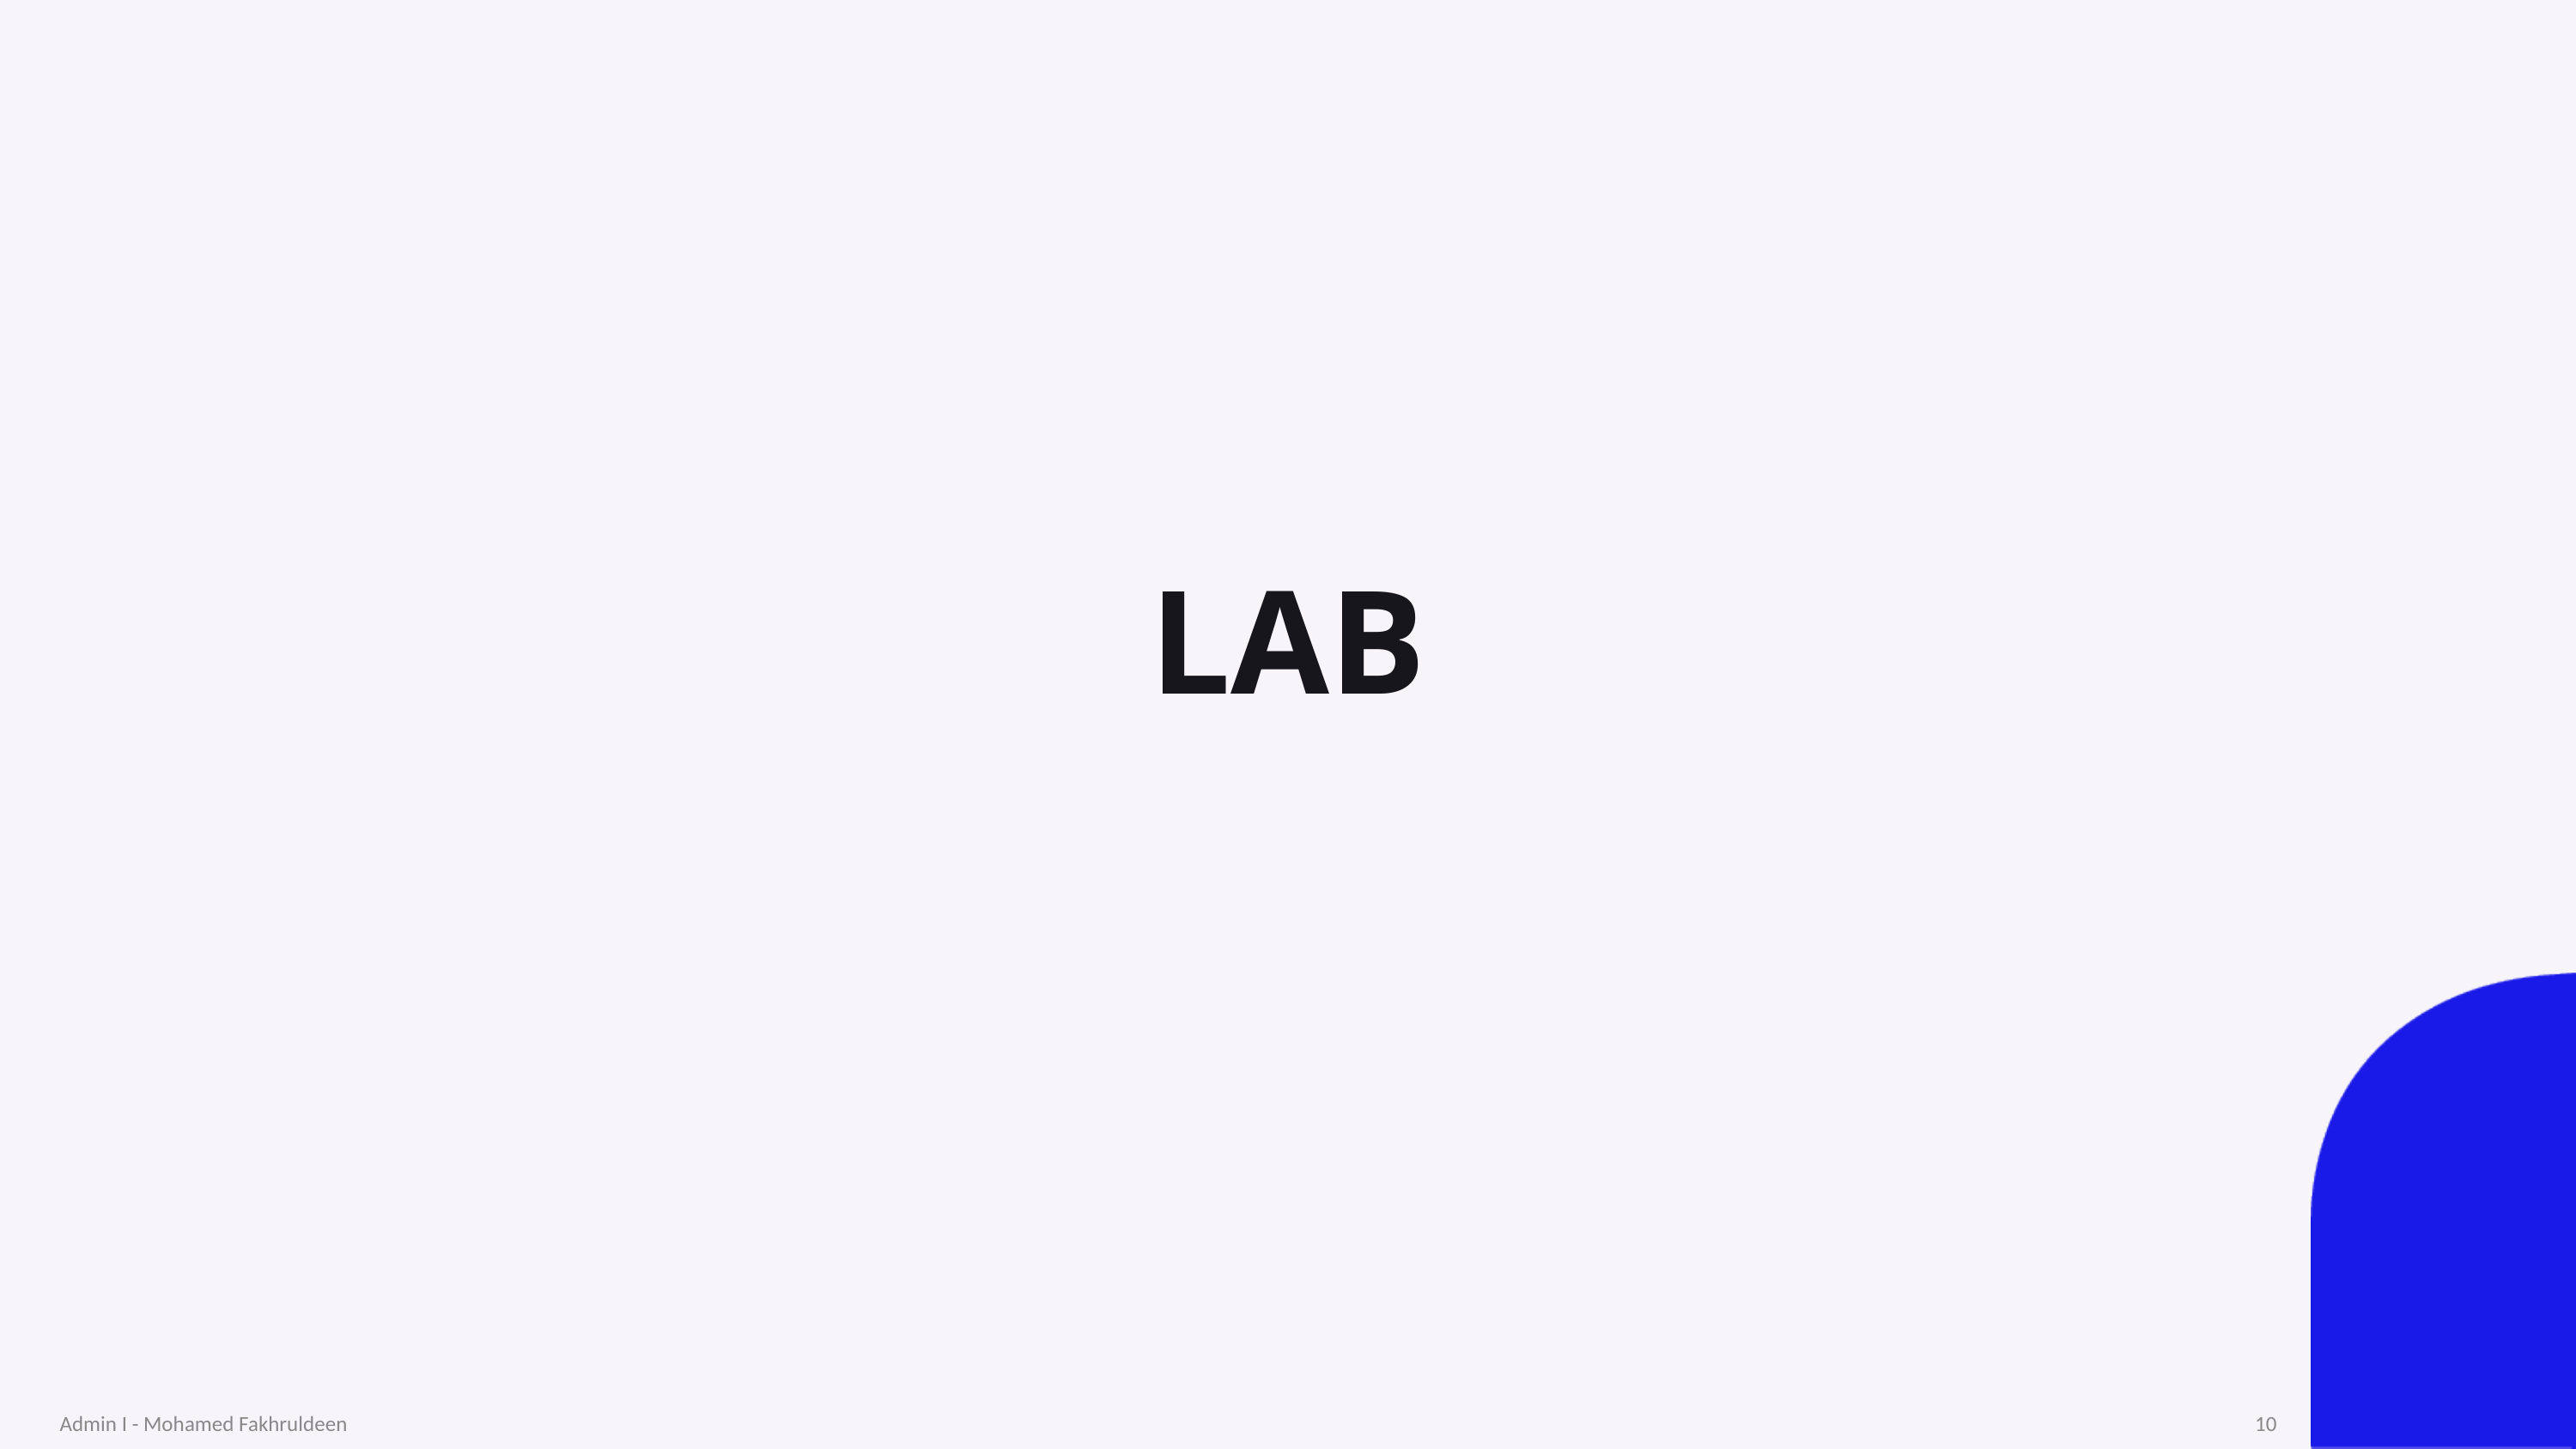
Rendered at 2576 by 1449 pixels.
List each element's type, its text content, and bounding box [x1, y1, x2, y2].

slide_number 10 [1989, 1397, 2290, 1449]
picture [2311, 972, 2576, 1449]
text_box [623, 516, 1953, 756]
footer Admin I - Mohamed Fakhruldeen [0, 1397, 408, 1449]
